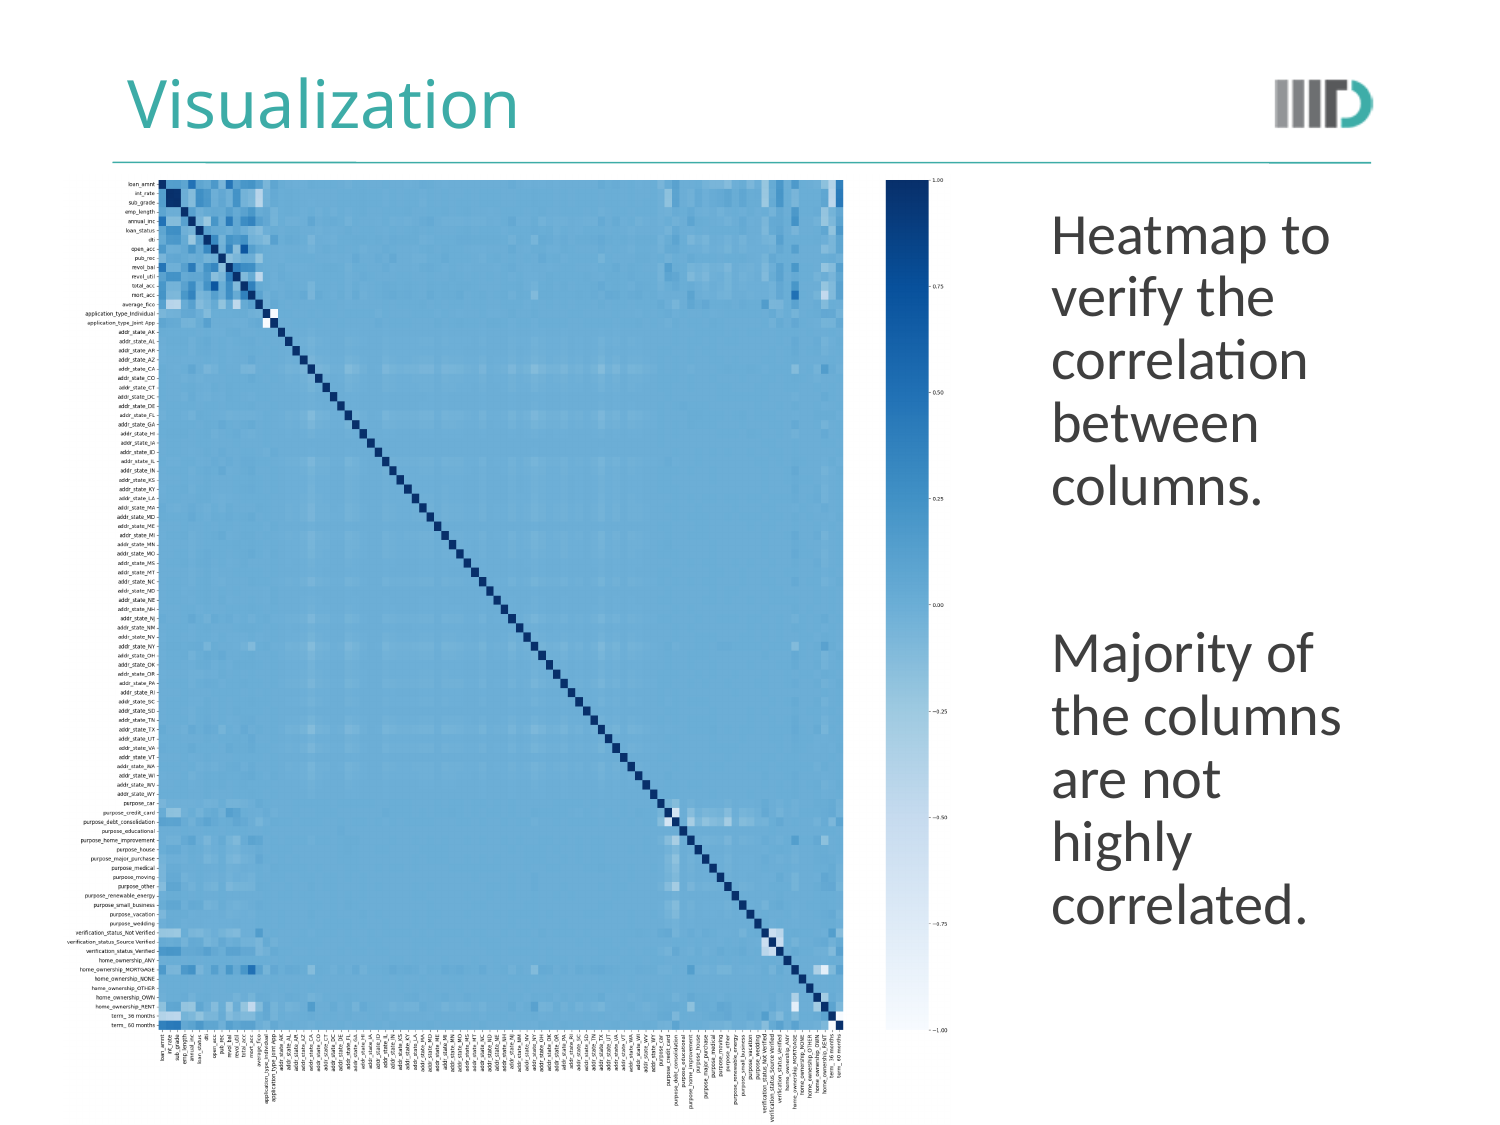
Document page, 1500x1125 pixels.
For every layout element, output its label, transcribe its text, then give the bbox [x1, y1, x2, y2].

picture [1256, 67, 1388, 141]
list Heatmap to verify the correlation between columns. Majority of the columns are not highly correlated. [1036, 196, 1388, 1014]
picture [62, 174, 951, 1125]
title Visualization [112, 52, 1236, 163]
